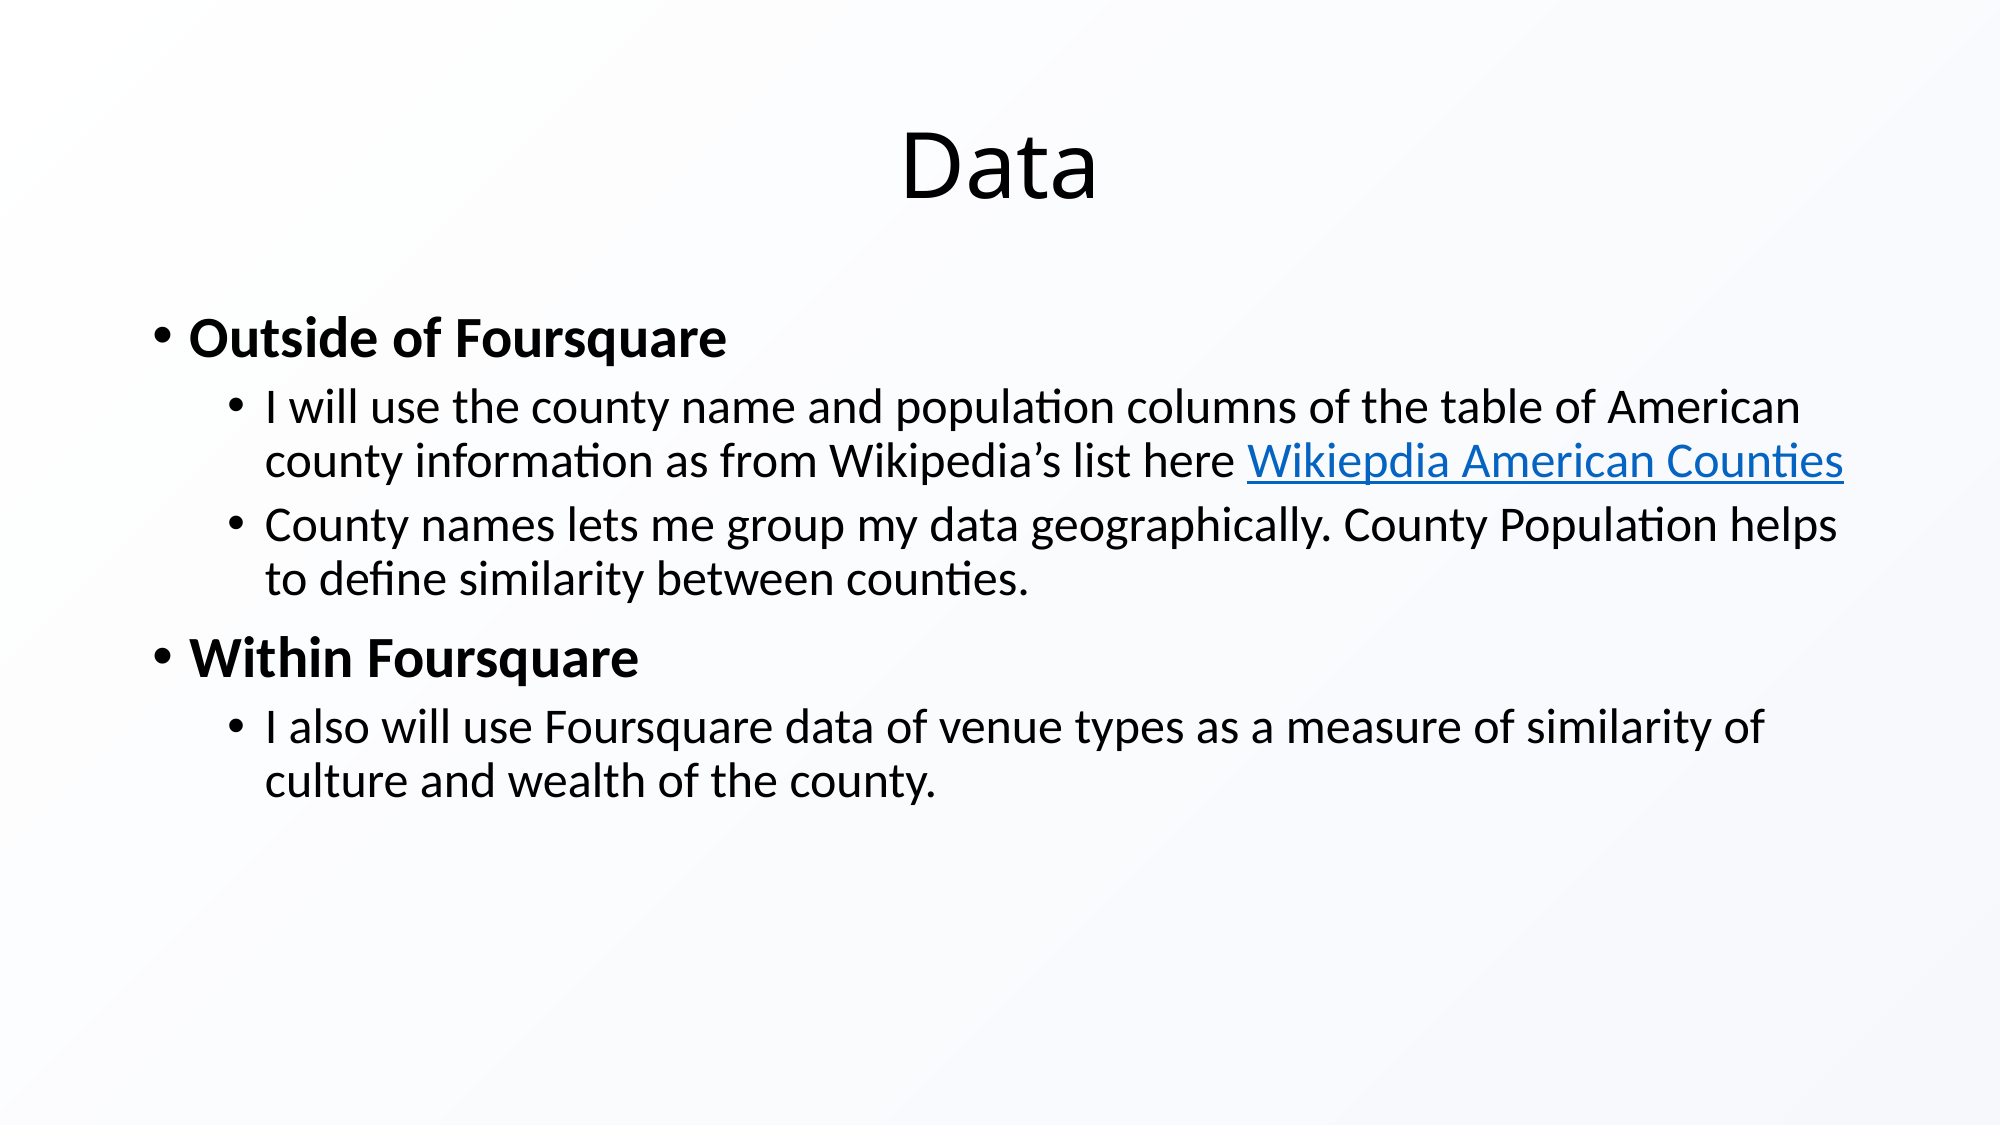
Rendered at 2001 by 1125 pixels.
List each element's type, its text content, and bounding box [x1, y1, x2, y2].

title Data [137, 59, 1863, 278]
list Outside of Foursquare I will use the county name and population columns of the table of American county information as from Wikipedia’s list here Wikiepdia American Counties County names lets me group my data geographically. County Population helps to define similarity between counties. Within Foursquare I also will use Foursquare data of venue types as a measure of similarity of culture and wealth of the county. [137, 299, 1863, 1014]
